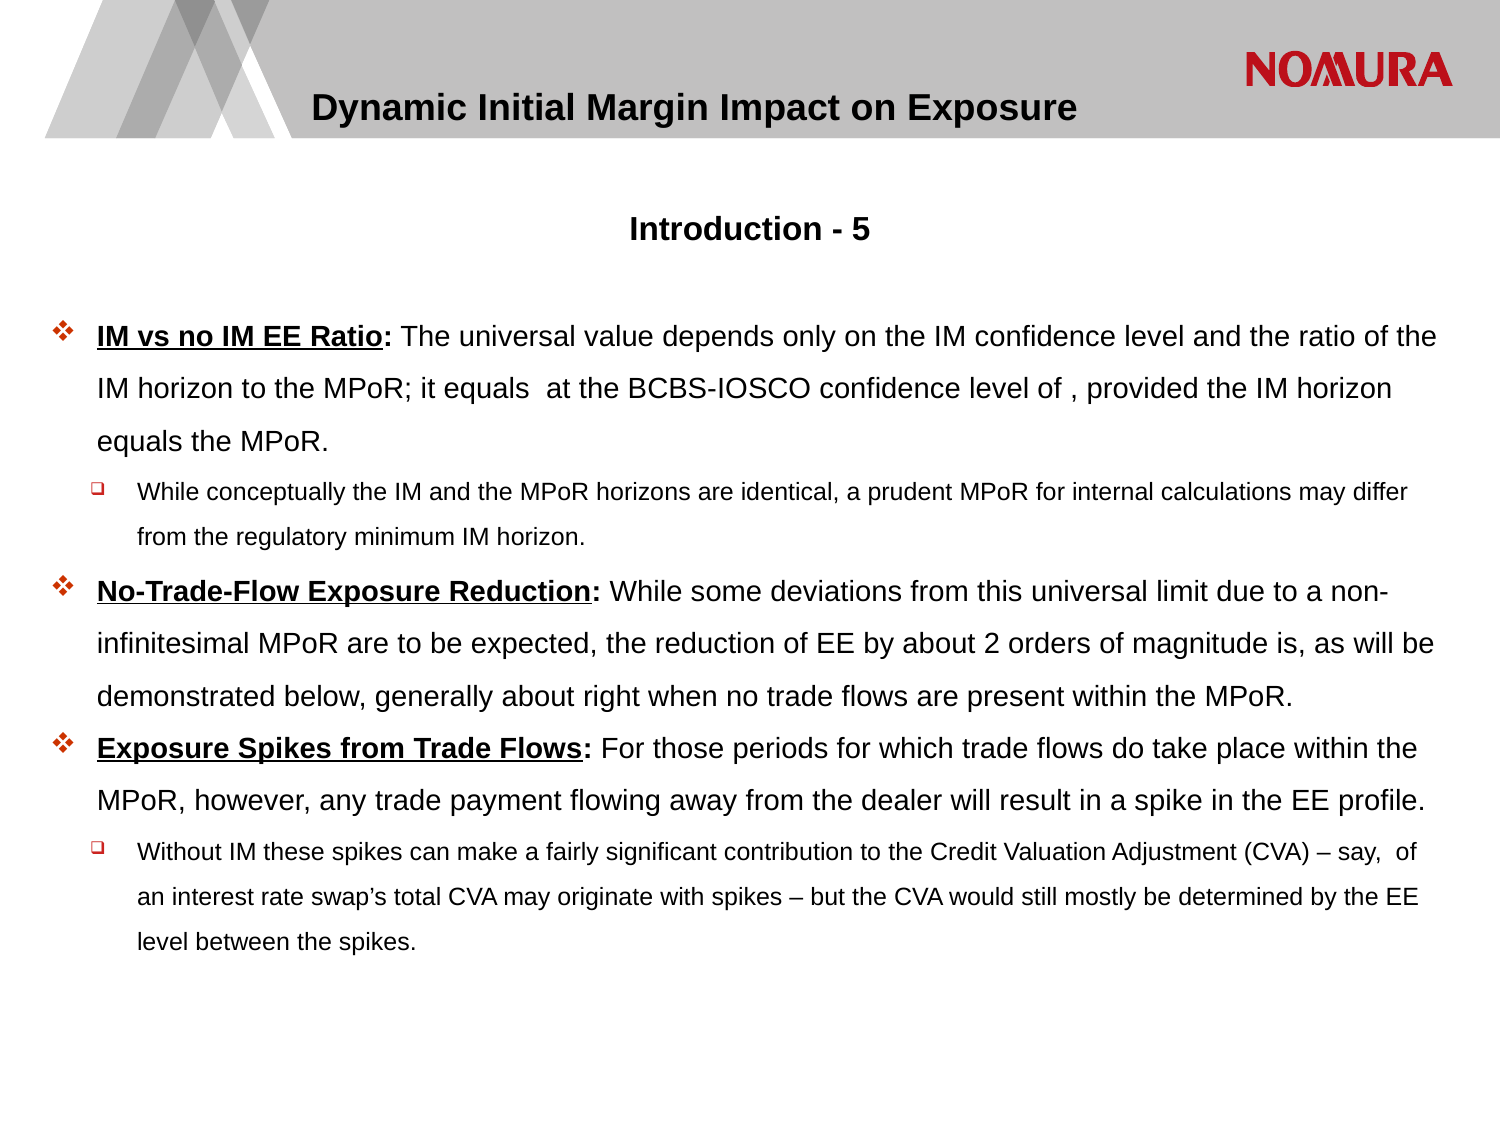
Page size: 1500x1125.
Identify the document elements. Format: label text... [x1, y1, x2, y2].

title Dynamic Initial Margin Impact on Exposure [311, 9, 1223, 128]
